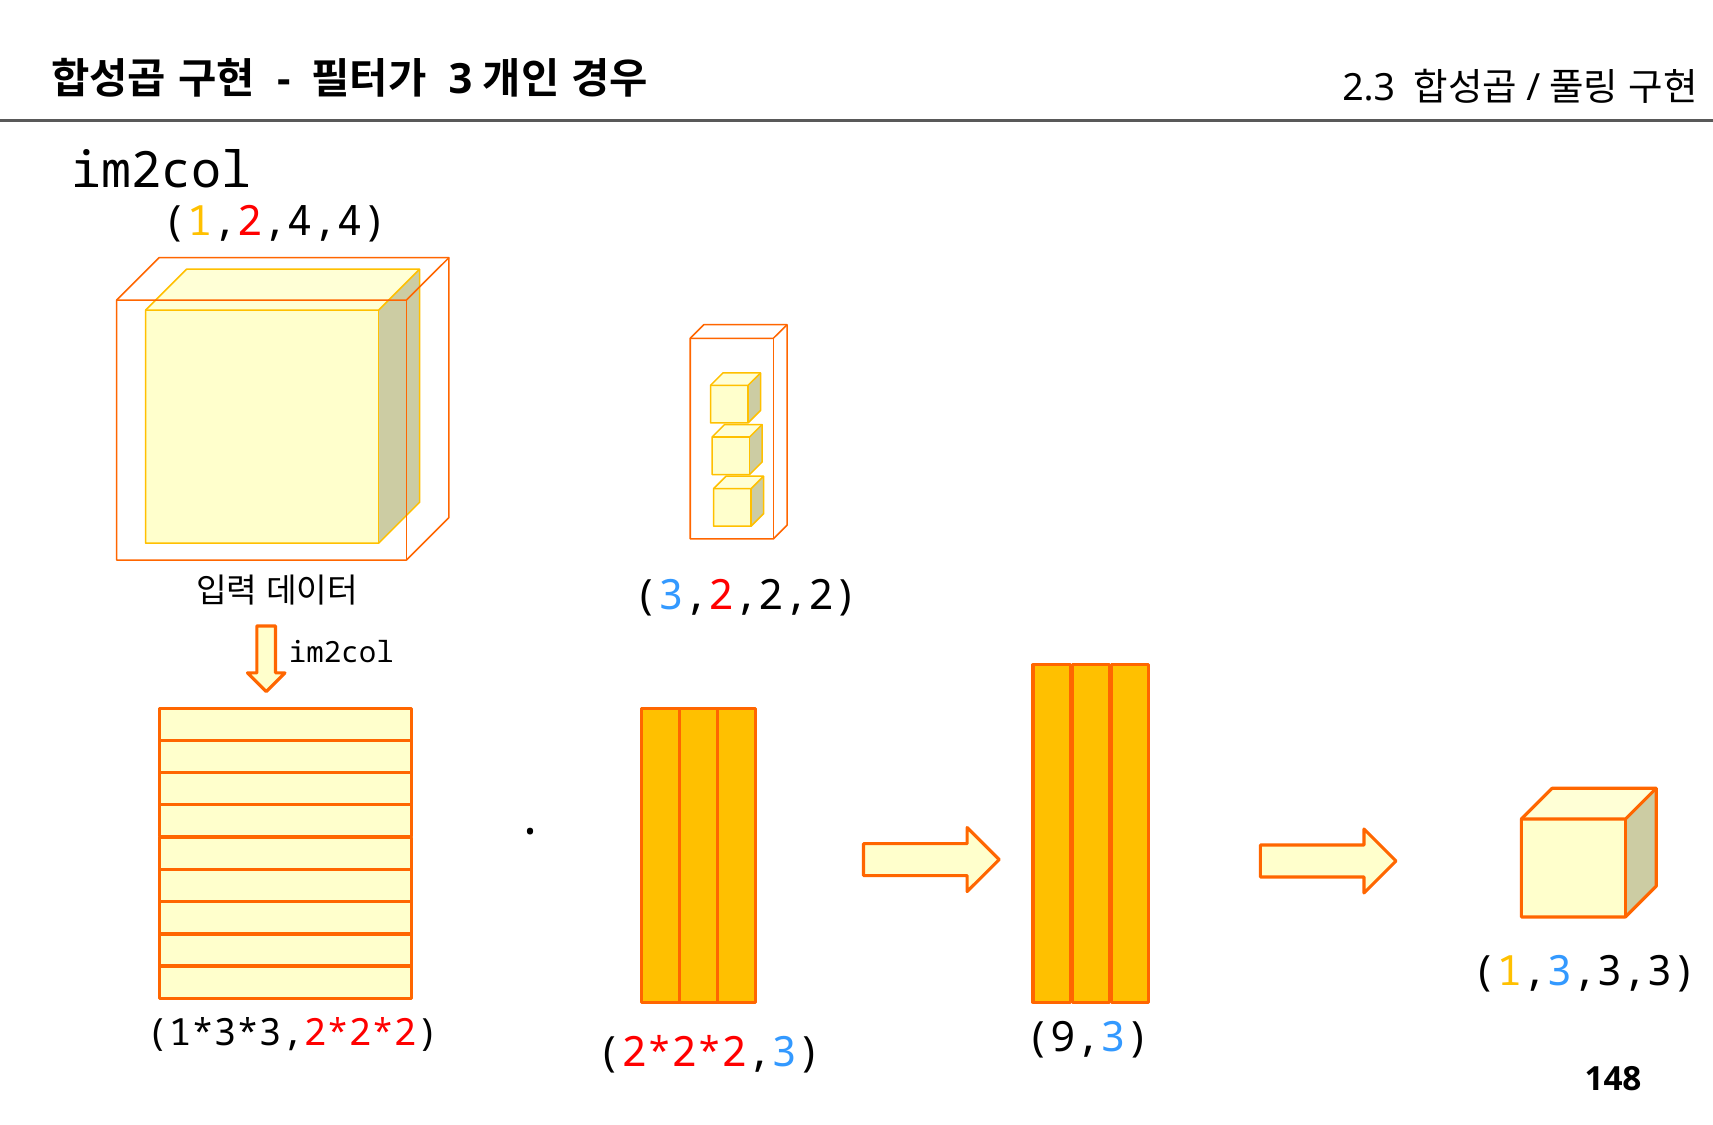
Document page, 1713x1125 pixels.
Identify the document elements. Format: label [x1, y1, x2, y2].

text_box [618, 560, 873, 625]
text_box [581, 1017, 837, 1082]
text_box [1258, 827, 1399, 895]
text_box [114, 255, 452, 617]
text_box [1519, 786, 1659, 920]
text_box [131, 706, 454, 1061]
text_box [56, 129, 402, 251]
text_box [640, 706, 757, 1004]
text_box [1010, 663, 1166, 1068]
text_box [916, 44, 1713, 111]
text_box [500, 776, 560, 852]
text_box [245, 623, 409, 694]
text_box [1457, 936, 1712, 1002]
text_box [11, 13, 803, 105]
text_box [688, 322, 790, 542]
text_box [861, 825, 1002, 894]
